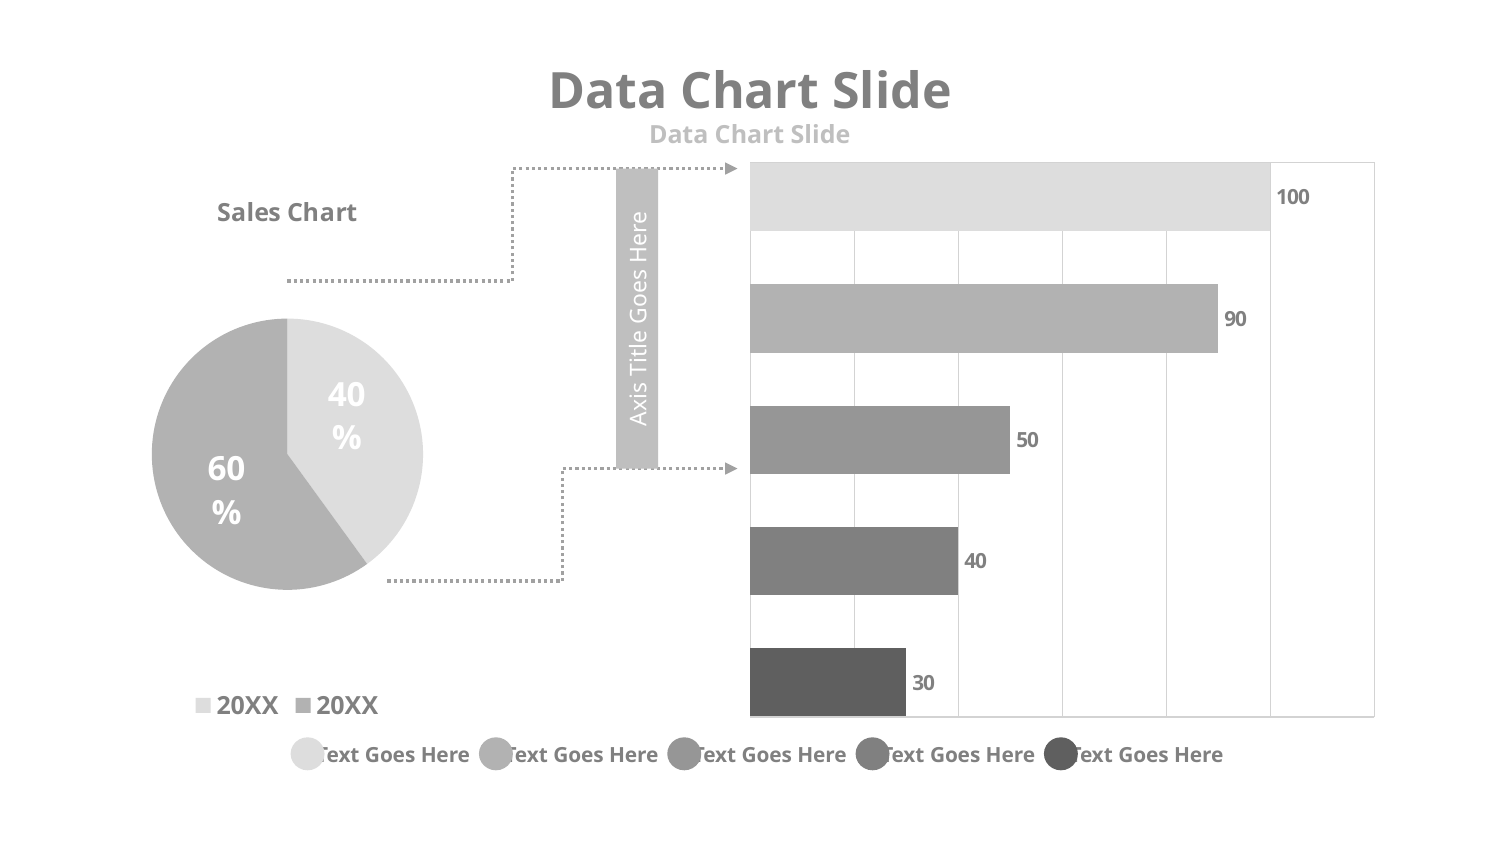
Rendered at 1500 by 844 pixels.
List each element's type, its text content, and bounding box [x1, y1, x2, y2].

chart [71, 168, 504, 729]
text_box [287, 168, 738, 582]
title Data Chart Slide [287, 59, 1213, 118]
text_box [290, 737, 1210, 771]
list Data Chart Slide [412, 117, 1088, 151]
chart [737, 150, 1388, 729]
